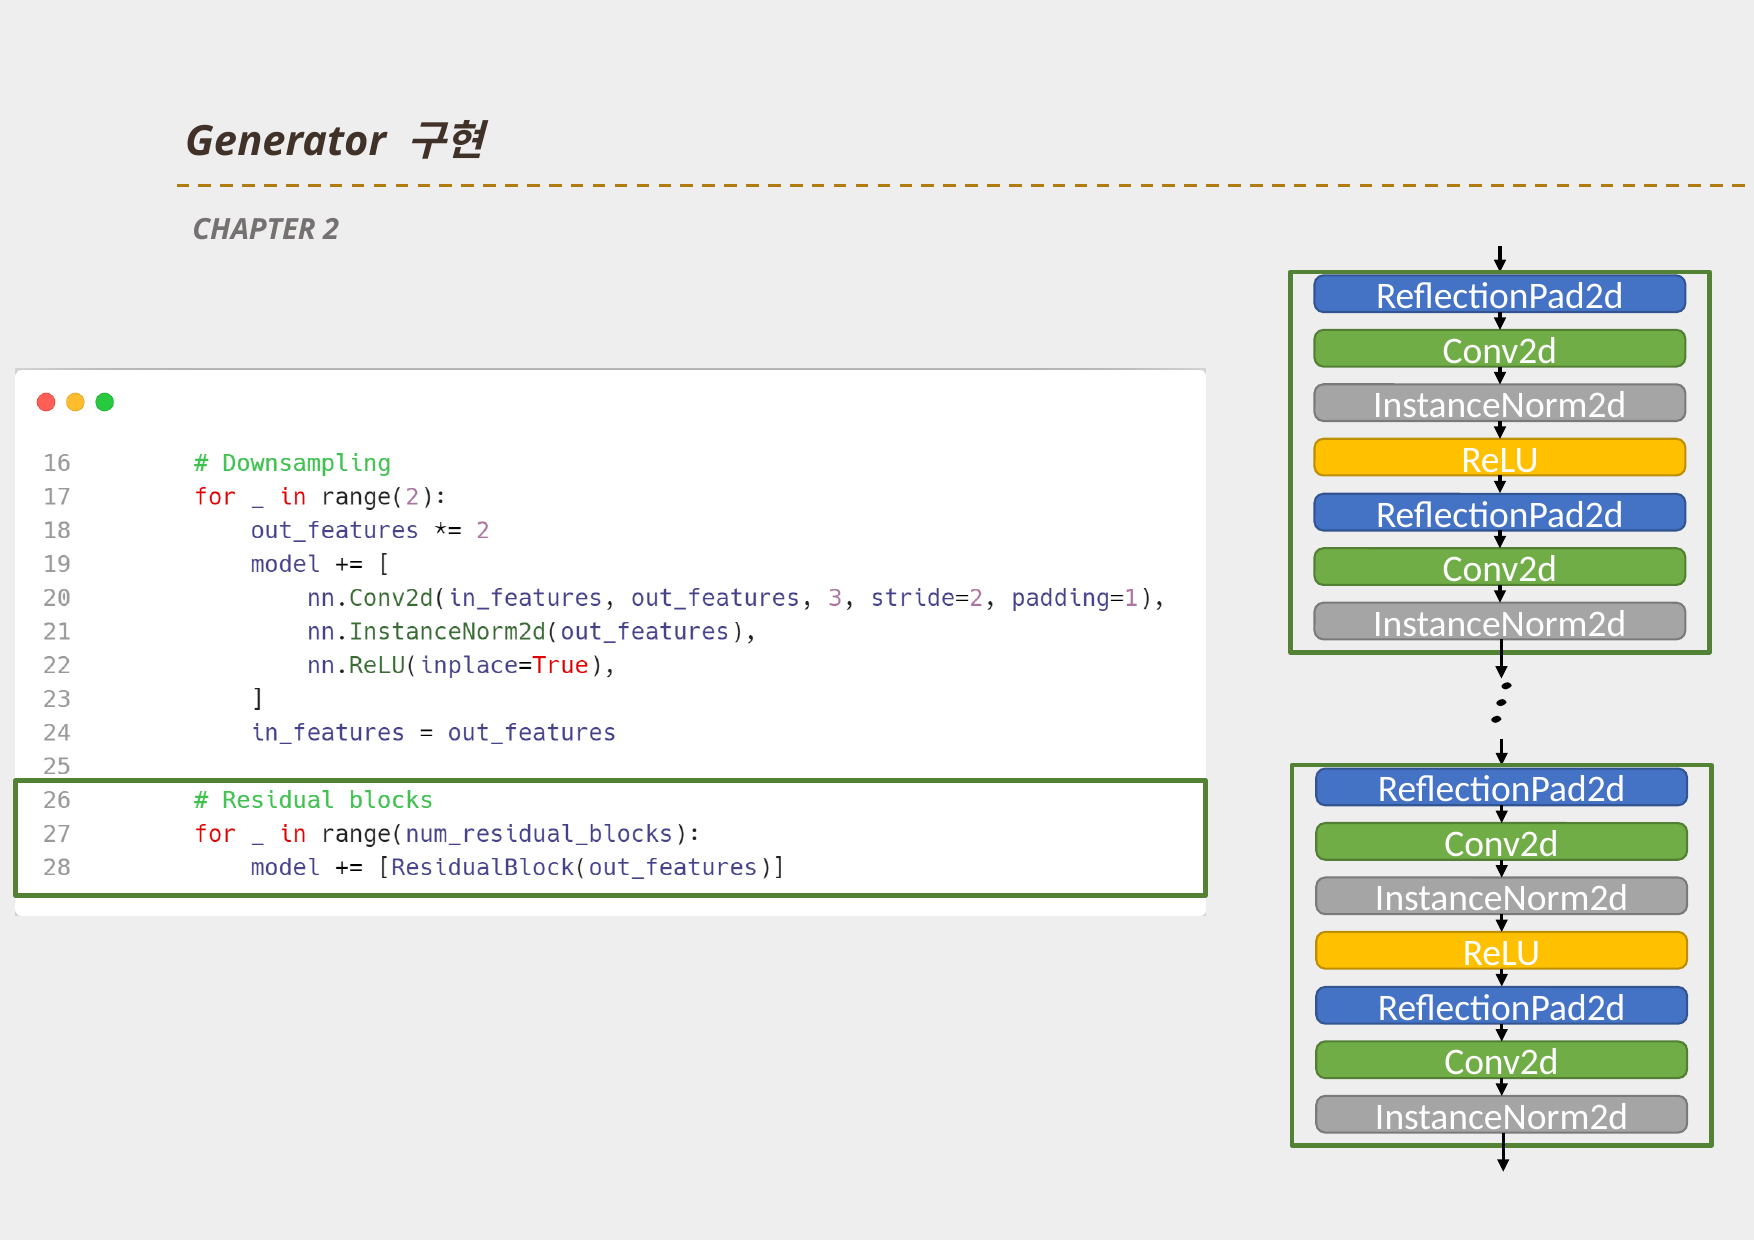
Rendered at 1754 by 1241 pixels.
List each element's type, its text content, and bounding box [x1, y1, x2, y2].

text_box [1291, 738, 1712, 1172]
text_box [1290, 245, 1710, 679]
text_box CHAPTER 2 [177, 186, 355, 253]
picture [15, 368, 1206, 916]
text_box Generator 구현 [170, 80, 499, 171]
